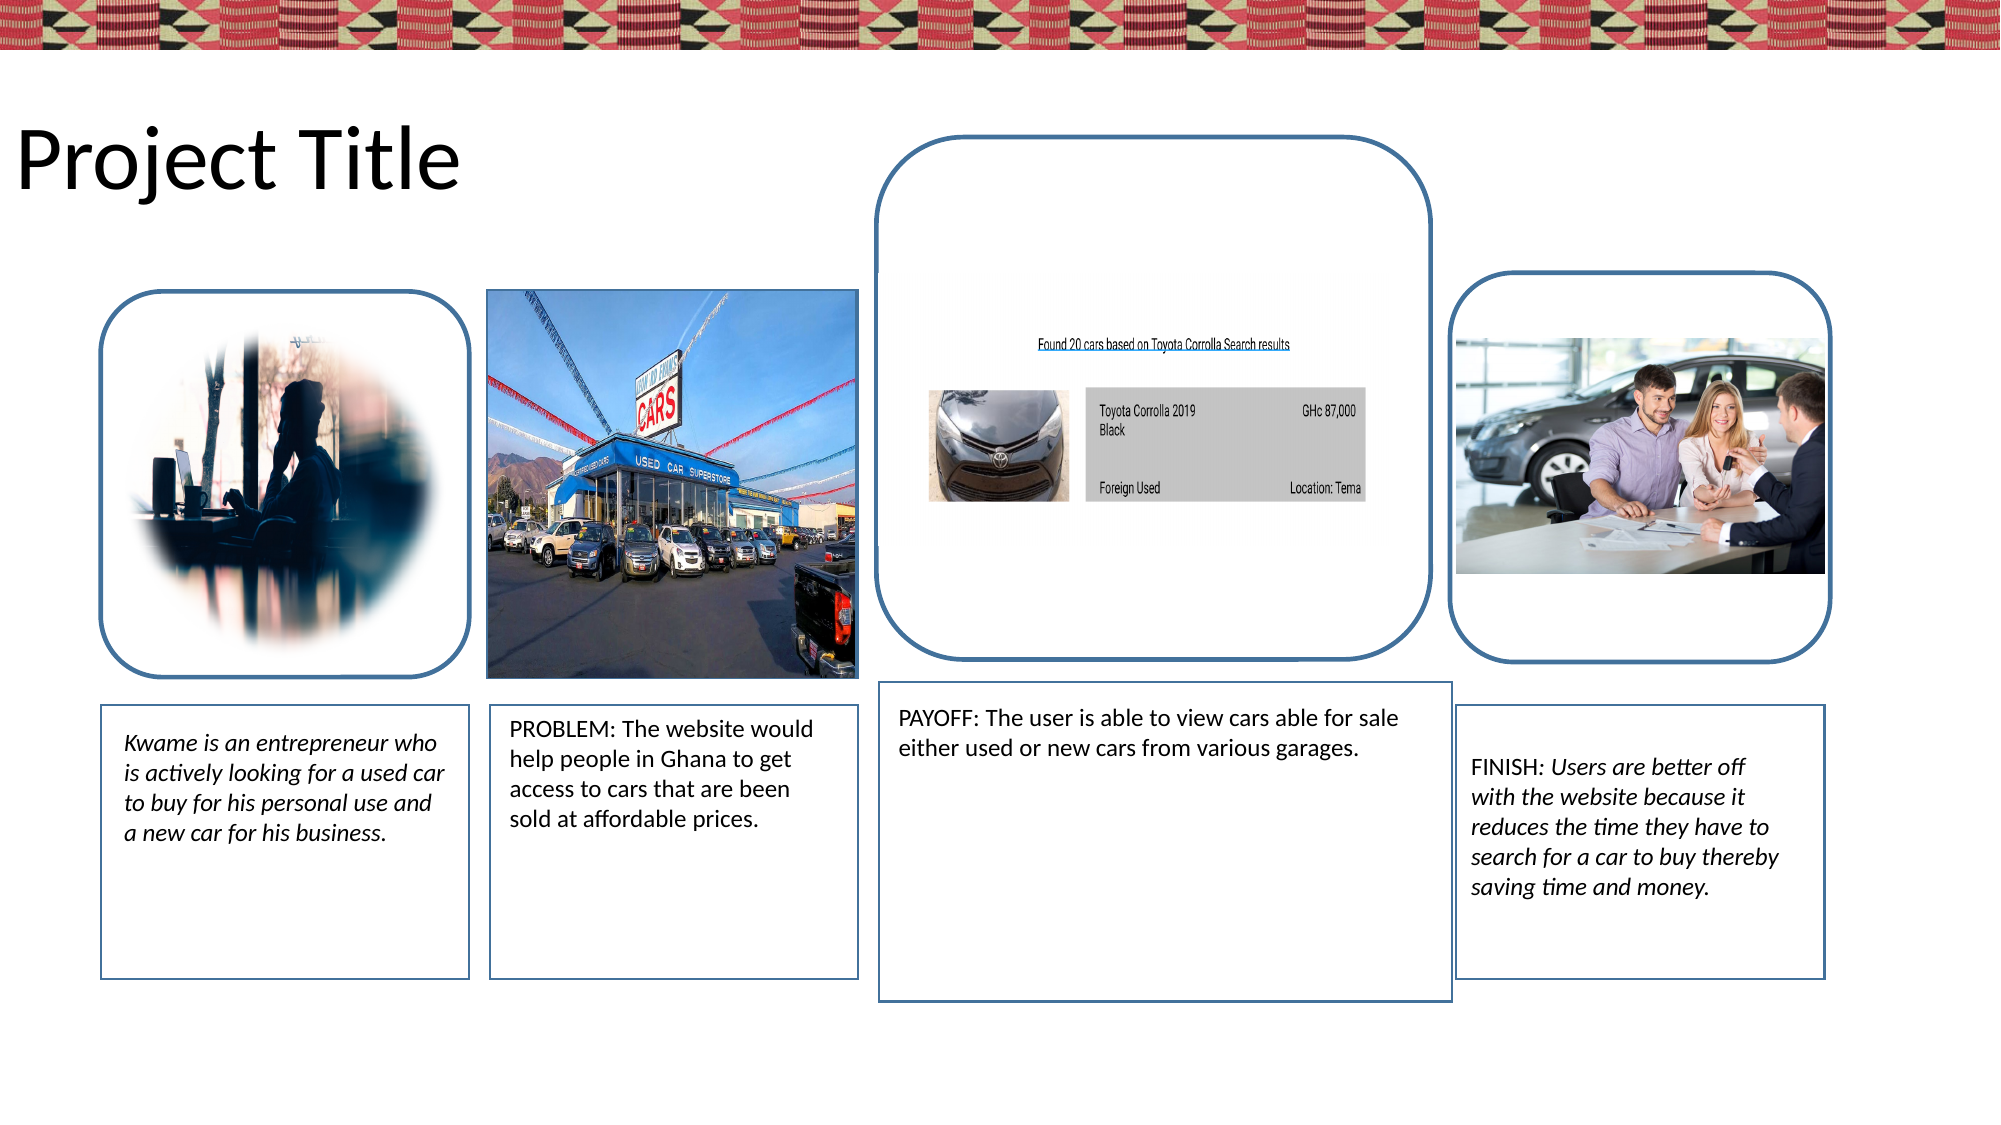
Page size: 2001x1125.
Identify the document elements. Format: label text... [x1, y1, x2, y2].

picture [123, 321, 447, 660]
picture [0, 0, 2000, 50]
text_box [100, 705, 470, 979]
text_box FINISH: Users are better off with the website because it reduces the time they have to search for a car to buy thereby saving time and money. [1456, 743, 1808, 950]
picture [878, 273, 1389, 546]
picture [1455, 338, 1825, 574]
text_box ddd [100, 291, 470, 678]
text_box [489, 705, 494, 979]
text_box [847, 705, 859, 979]
text_box Kwame is an entrepreneur who is actively looking for a used car to buy for his personal use and a new car for his business. [109, 719, 461, 926]
picture [488, 291, 855, 678]
text_box [878, 682, 1452, 1002]
text_box [1449, 272, 1831, 663]
text_box PAYOFF: The user is able to view cars able for sale either used or new cars from various garages. [883, 694, 1438, 951]
text_box [1456, 705, 1825, 979]
text_box [876, 137, 1431, 660]
text_box PROBLEM: The website would help people in Ghana to get access to cars that are been sold at affordable prices. [494, 705, 847, 979]
text_box Project Title [0, 90, 1864, 230]
